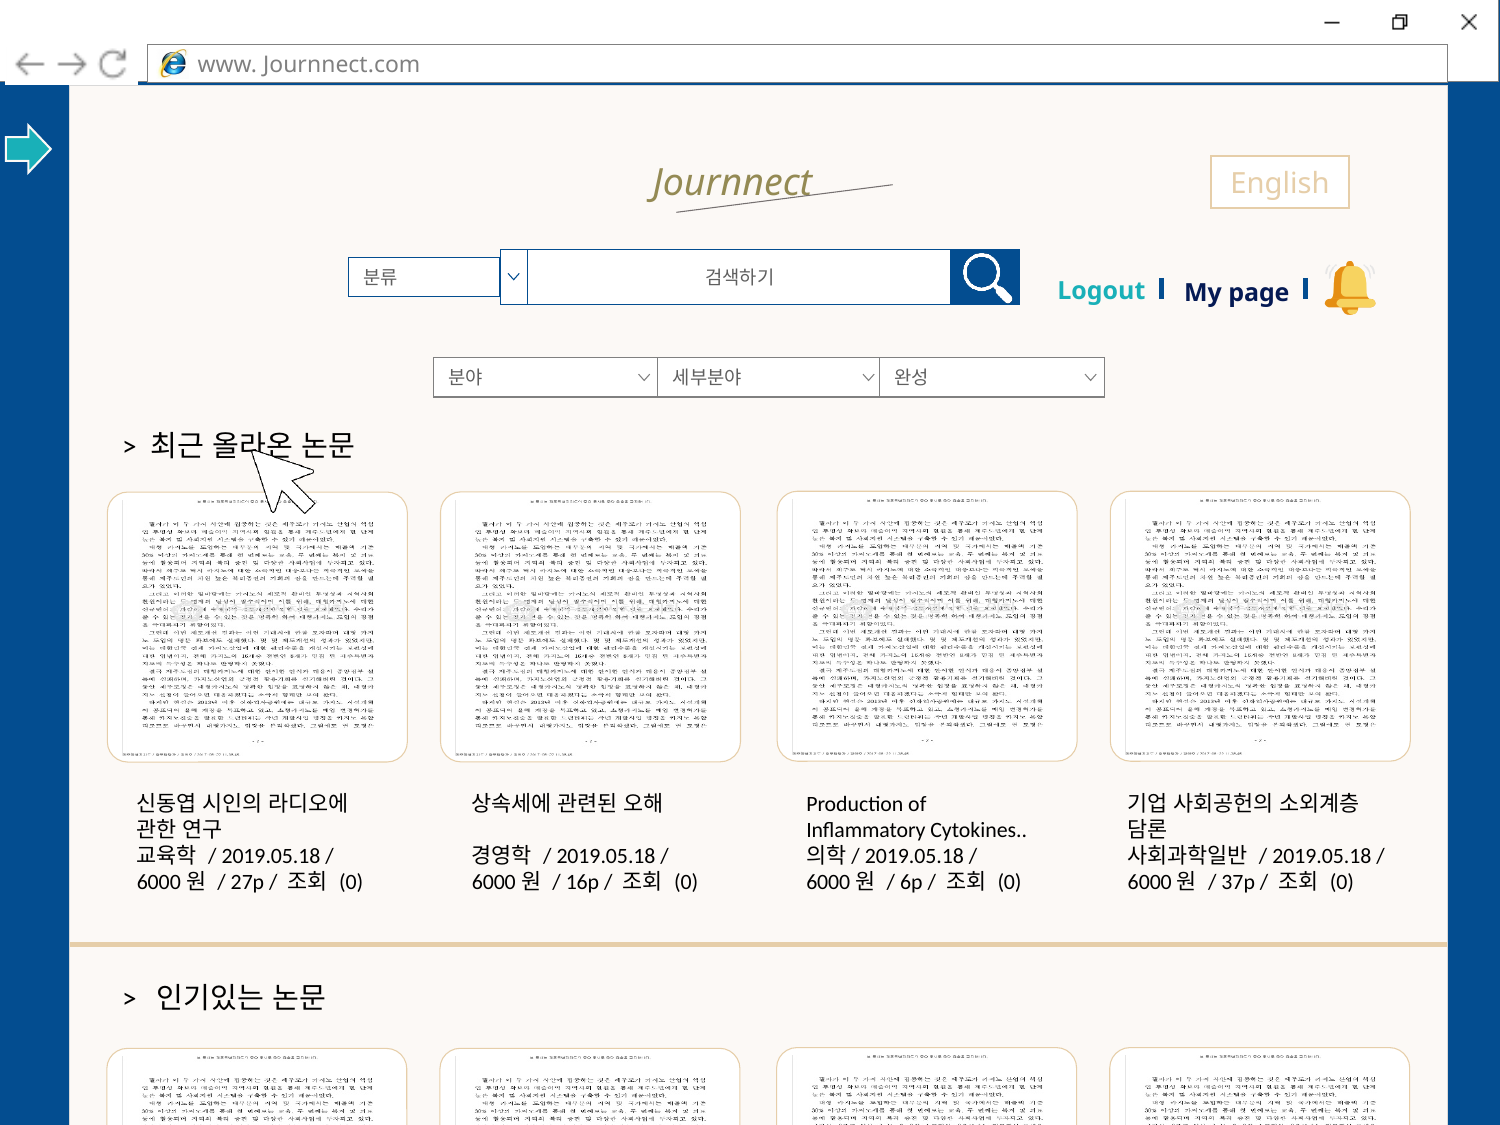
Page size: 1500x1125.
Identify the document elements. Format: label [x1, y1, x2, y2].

picture [455, 1056, 725, 1125]
picture [5, 47, 138, 85]
picture [455, 500, 726, 756]
picture [122, 1056, 392, 1125]
picture [957, 247, 1017, 308]
picture [1281, 10, 1495, 39]
picture [1125, 1055, 1395, 1125]
picture [122, 427, 393, 756]
picture [791, 1055, 1062, 1125]
picture [156, 49, 189, 79]
picture [1125, 499, 1395, 755]
picture [1322, 261, 1377, 315]
text_box [4, 122, 53, 176]
picture [792, 499, 1062, 755]
text_box [0, 0, 1499, 1125]
